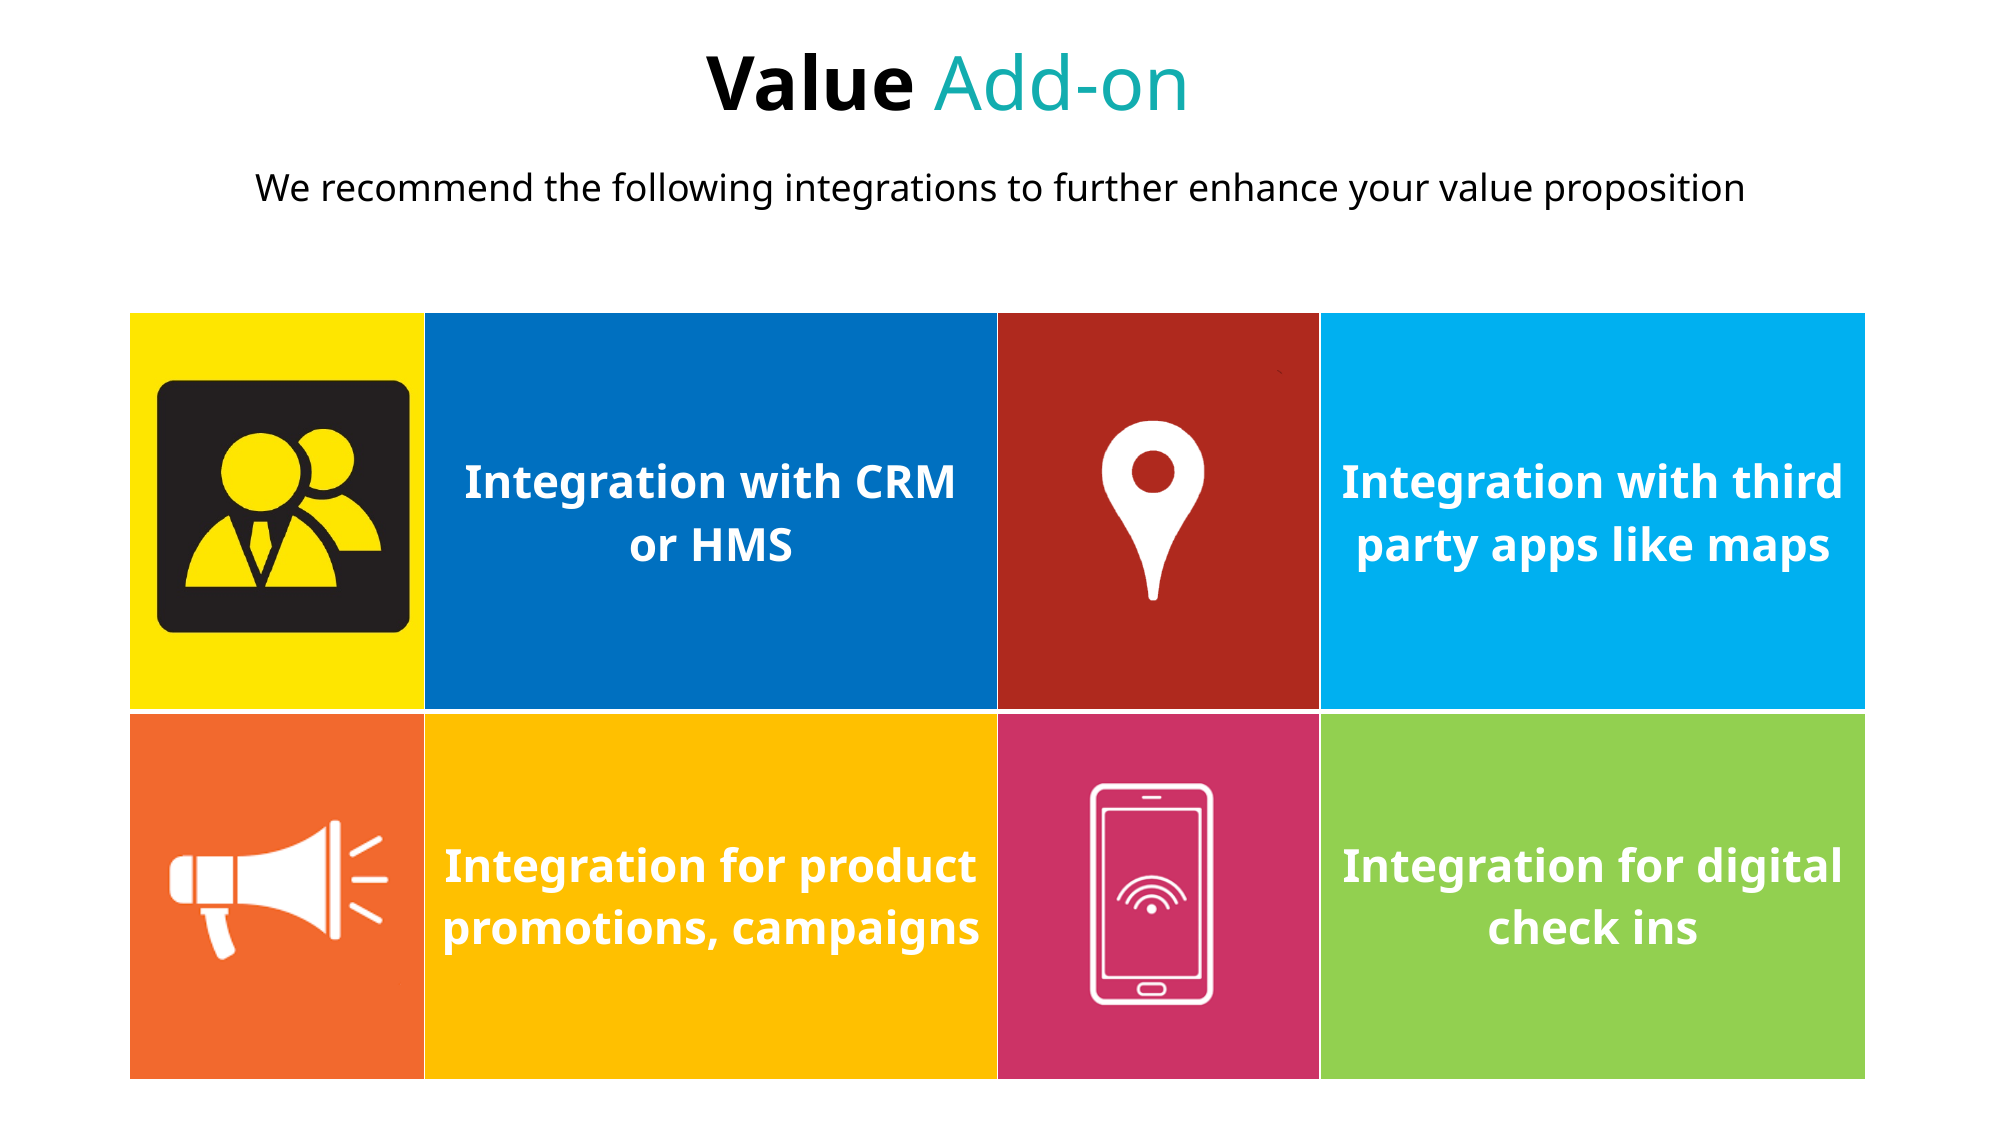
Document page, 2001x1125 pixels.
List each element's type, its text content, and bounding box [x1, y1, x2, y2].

table_cell [998, 714, 1319, 1079]
table_header Integration with CRM or HMS [425, 313, 997, 709]
picture [1036, 370, 1283, 632]
picture [152, 789, 401, 985]
table_cell [130, 714, 424, 1079]
table_header [998, 313, 1319, 709]
picture [140, 356, 418, 656]
table_cell Integration for product promotions, campaigns [425, 714, 997, 1079]
table_cell Integration for digital check ins [1321, 714, 1865, 1079]
table_header [130, 313, 424, 709]
picture [1067, 770, 1229, 1015]
table_header Integration with third party apps like maps [1321, 313, 1865, 709]
text_box We recommend the following integrations to further enhance your value proposition [140, 156, 1863, 216]
text_box Value Add-on [658, 28, 1240, 133]
